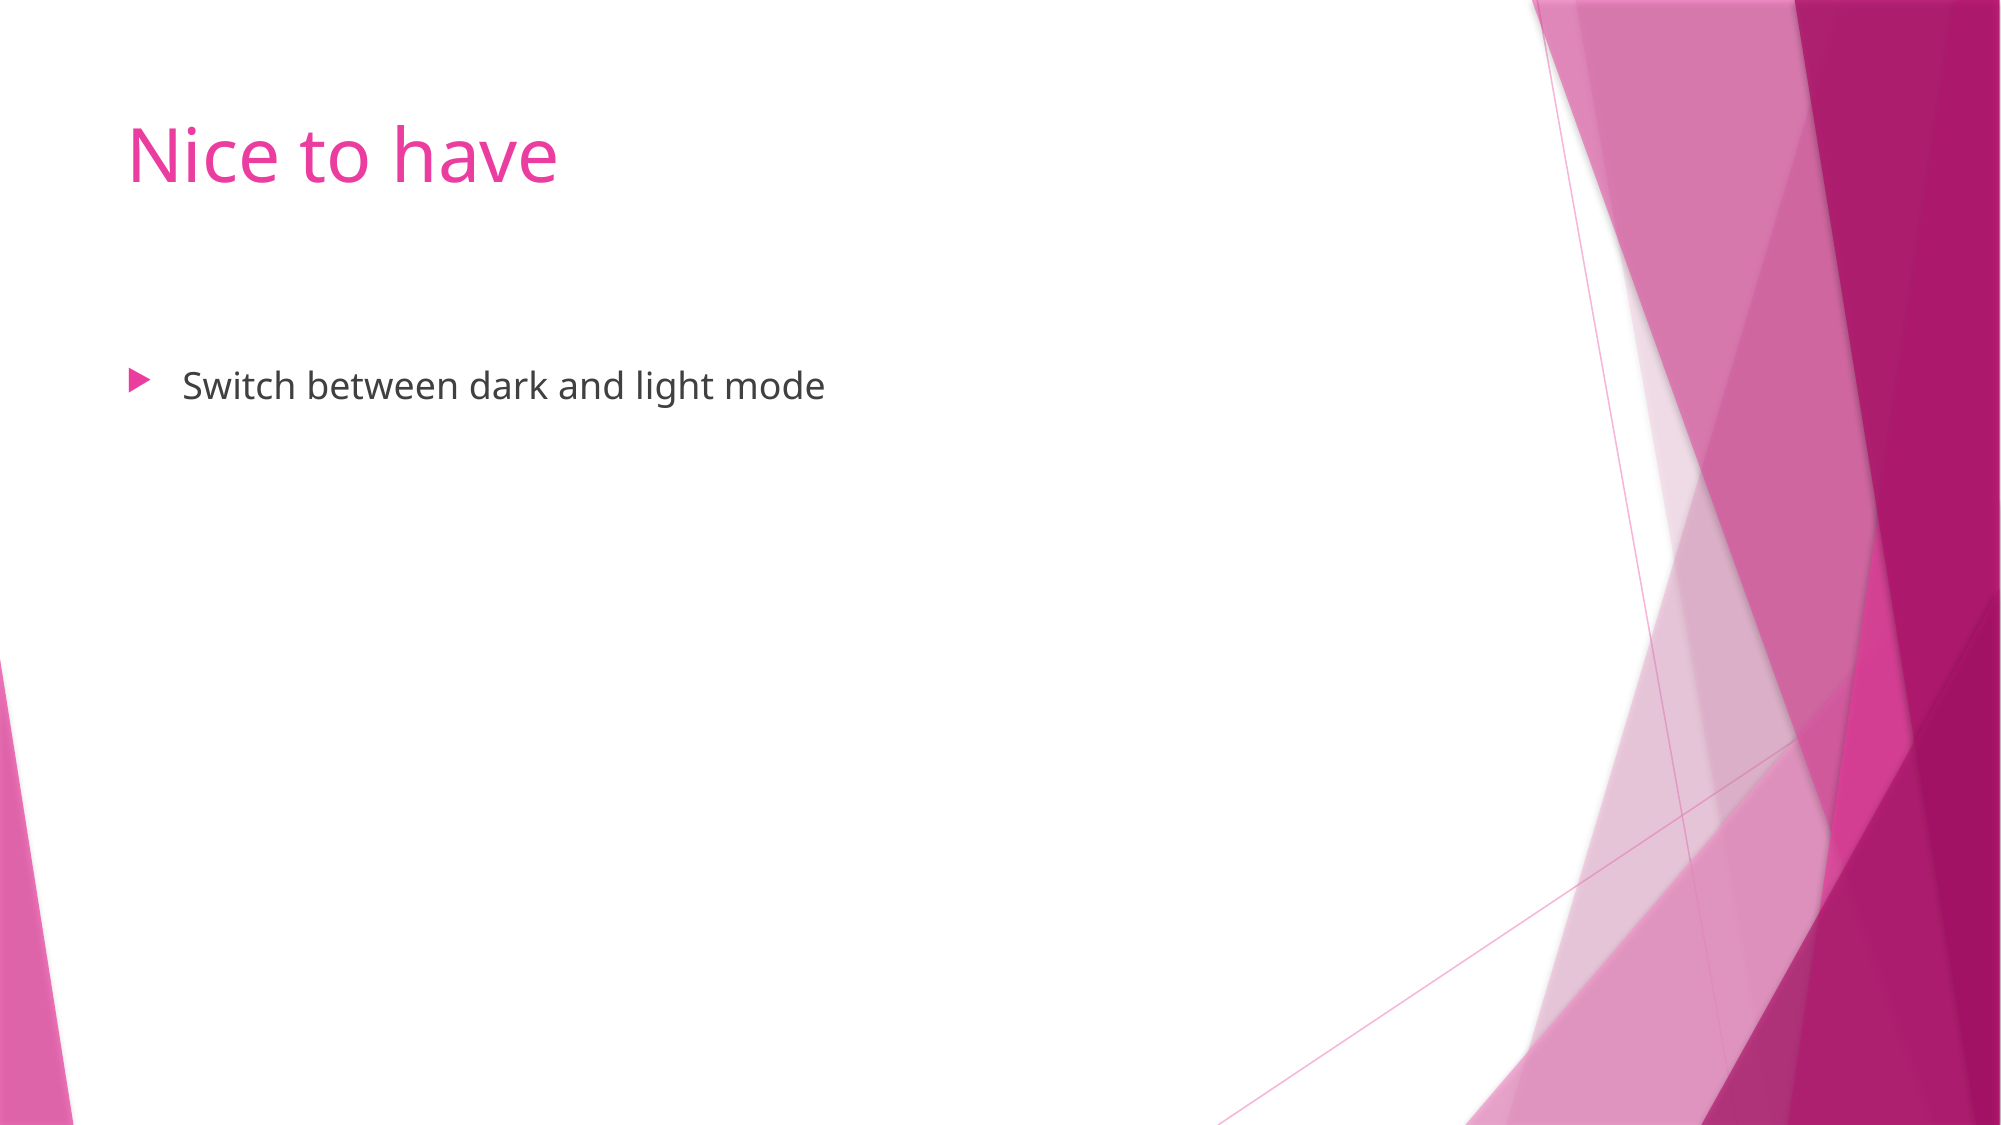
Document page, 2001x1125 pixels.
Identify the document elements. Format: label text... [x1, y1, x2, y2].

list Switch between dark and light mode [111, 354, 1522, 992]
title Nice to have [111, 99, 1522, 317]
